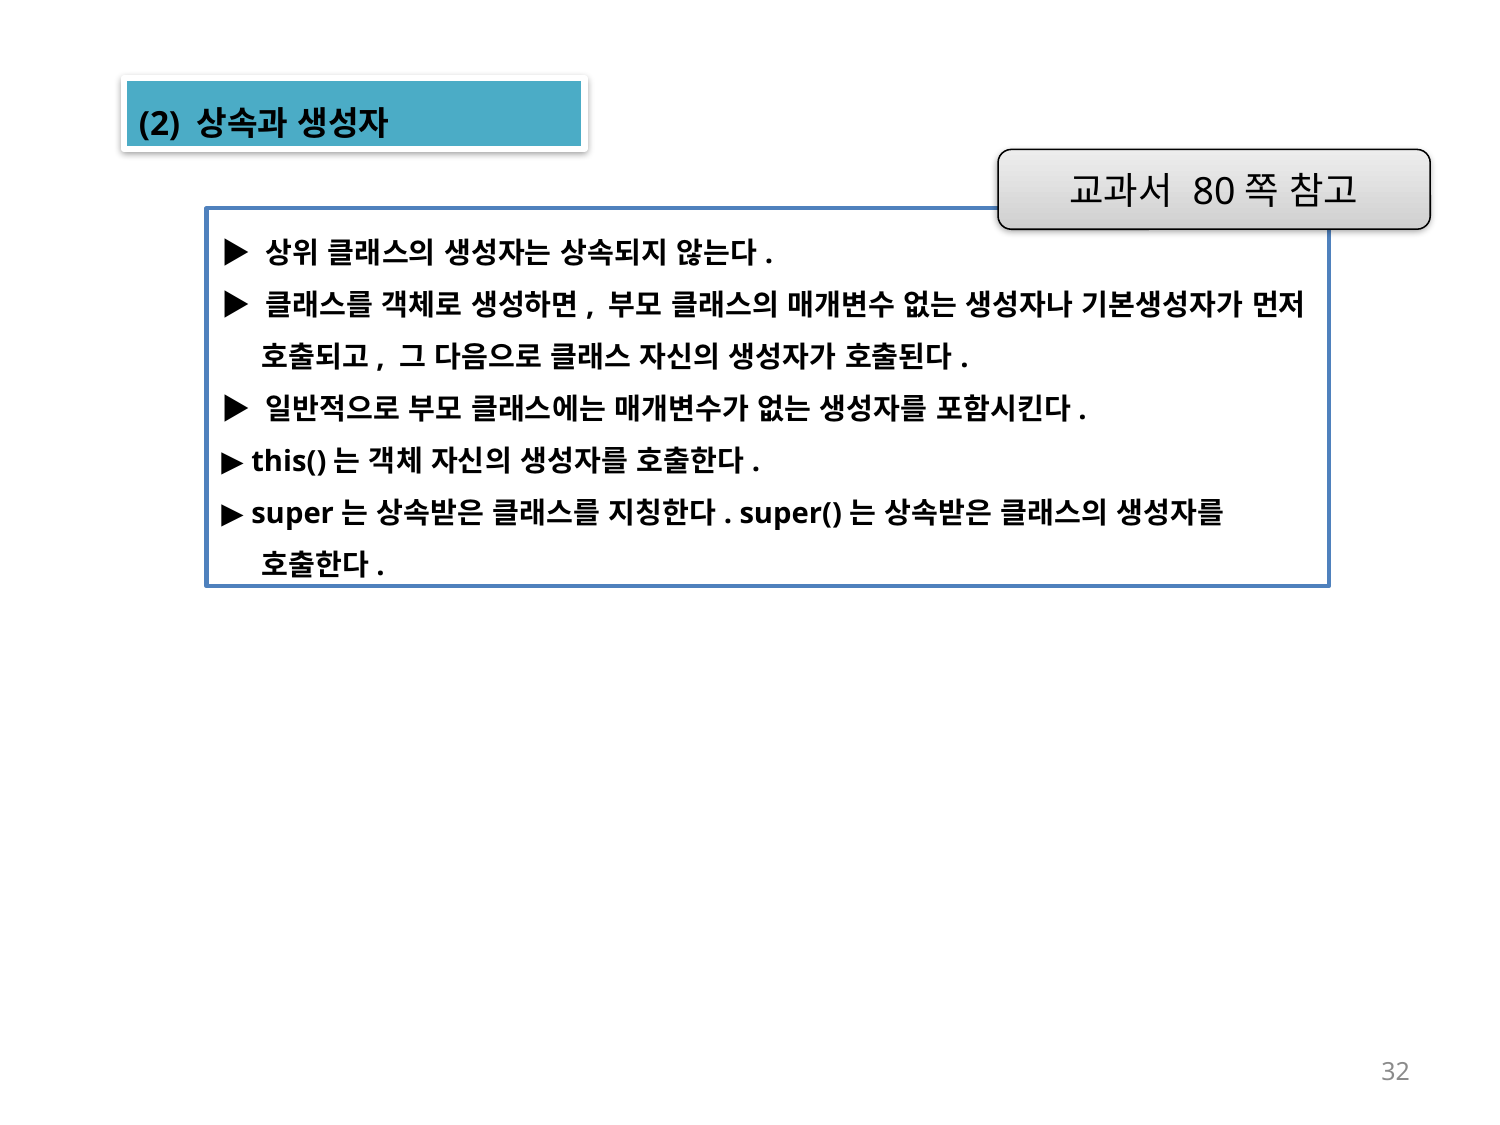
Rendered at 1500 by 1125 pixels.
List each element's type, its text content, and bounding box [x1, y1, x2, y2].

slide_number 32 [1074, 1042, 1425, 1103]
text_box (2) 상속과 생성자 [121, 75, 588, 152]
text_box 교과서 80쪽 참고 [997, 148, 1432, 231]
text_box ▶ 상위 클래스의 생성자는 상속되지 않는다. ▶ 클래스를 객체로 생성하면, 부모 클래스의 매개변수 없는 생성자나 기본생성자가 먼저 호출되고, 그 다음으로 클래스 자신의 생성자가 호출된다. ▶ 일반적으로 부모 클래스에는 매개변수가 없는 생성자를 포함시킨다. ▶ this()는 객체 자신의 생성자를 호출한다. ▶ super는 상속받은 클래스를 지칭한다. super()는 상속받은 클래스의 생성자를 호출한다. [204, 206, 1331, 588]
